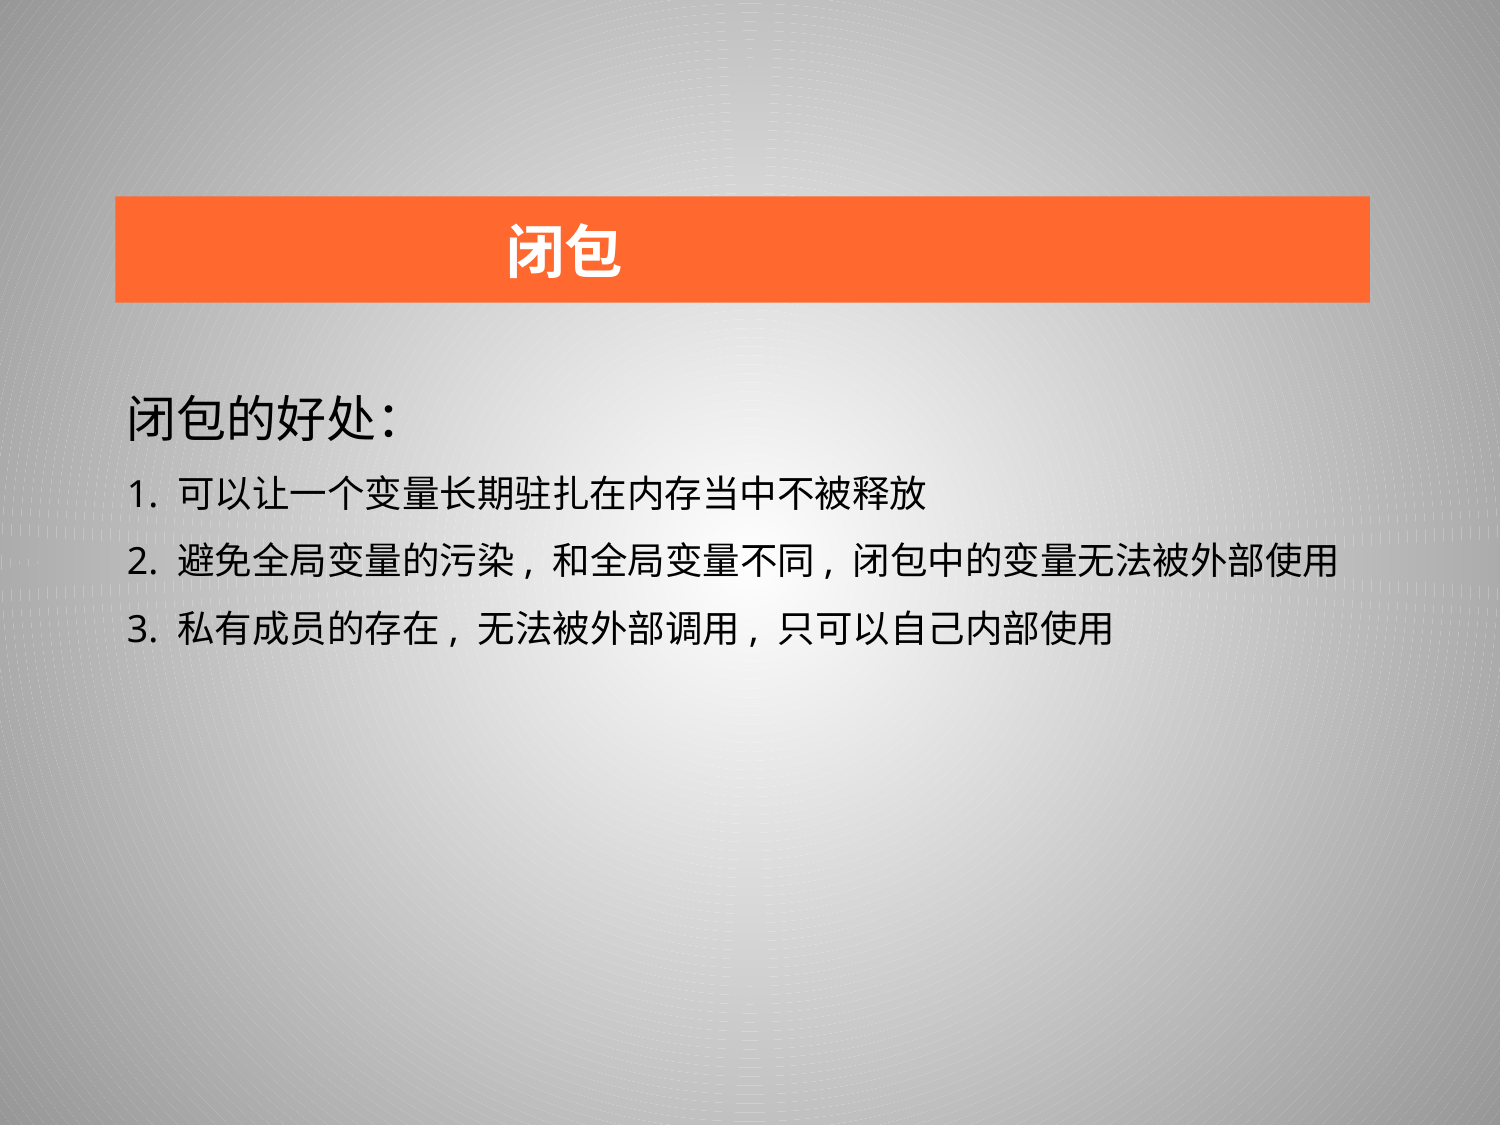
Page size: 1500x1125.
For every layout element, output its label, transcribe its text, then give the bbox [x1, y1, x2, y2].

text_box 闭包的好处： 1. 可以让一个变量长期驻扎在内存当中不被释放 2. 避免全局变量的污染, 和全局变量不同, 闭包中的变量无法被外部使用 3. 私有成员的存在, 无法被外部调用, 只可以自己内部使用 [112, 349, 1367, 808]
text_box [115, 196, 1371, 303]
